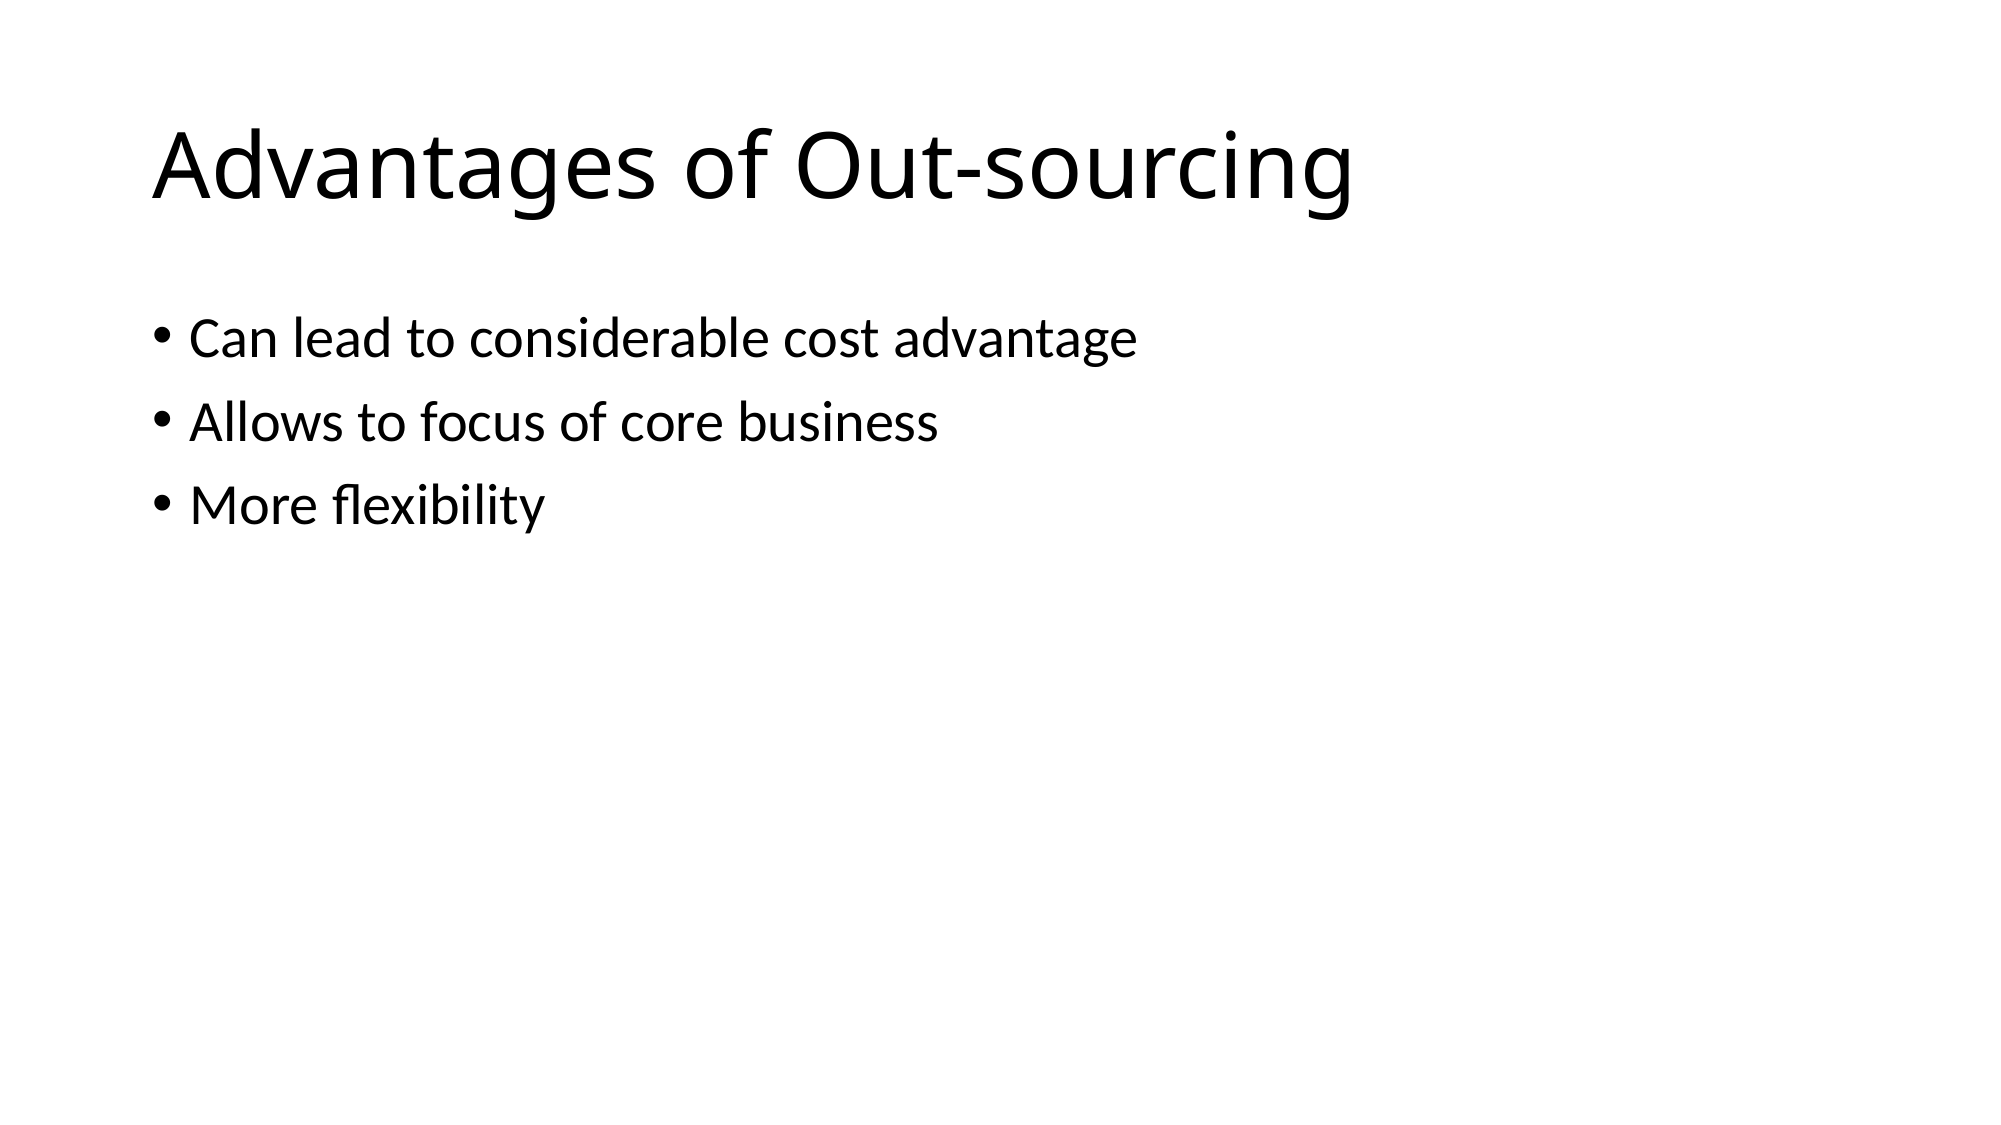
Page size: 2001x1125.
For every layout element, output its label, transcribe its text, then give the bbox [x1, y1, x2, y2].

list Can lead to considerable cost advantage Allows to focus of core business More flexibility [137, 299, 1863, 1014]
title Advantages of Out-sourcing [137, 59, 1863, 278]
